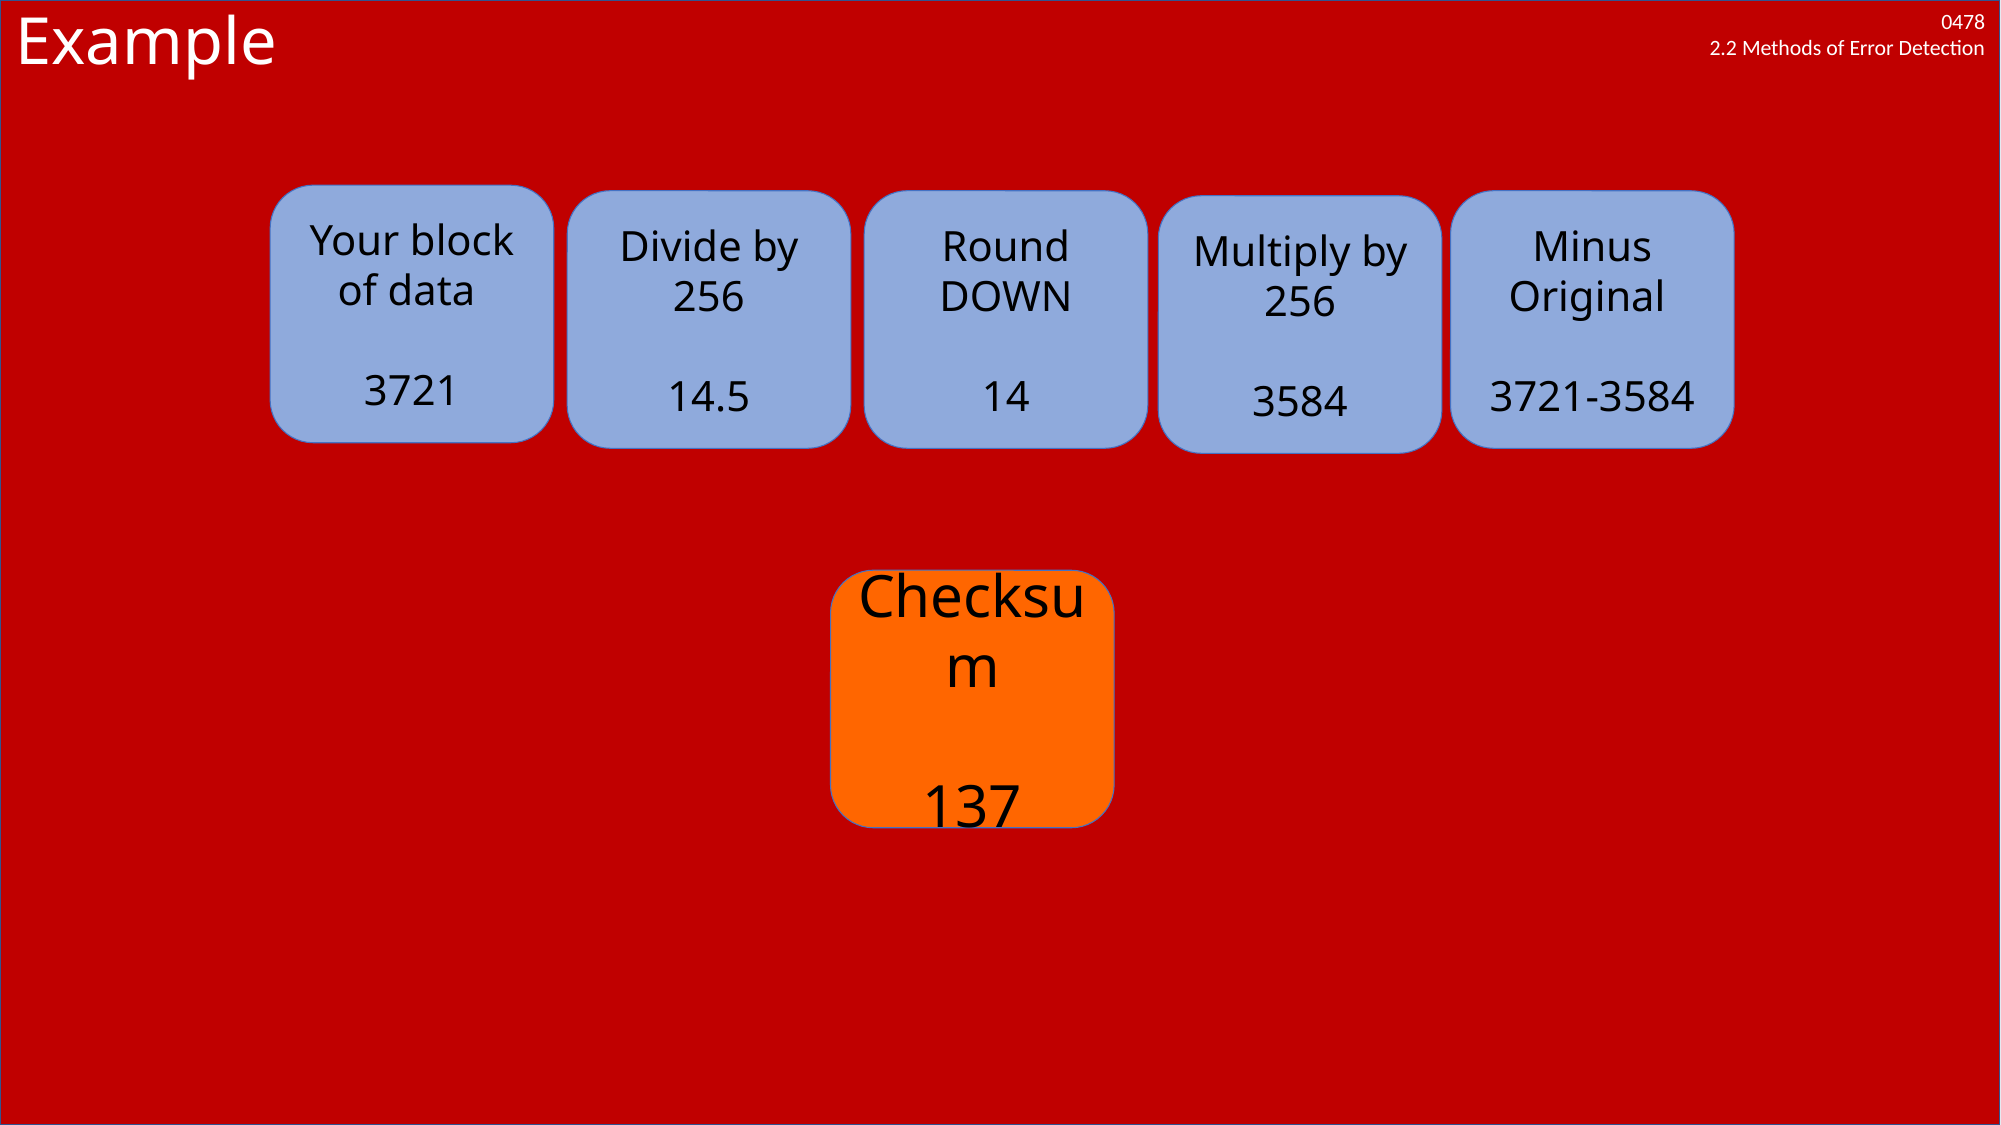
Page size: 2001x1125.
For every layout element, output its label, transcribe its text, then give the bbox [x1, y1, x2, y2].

text_box Minus Original 3721-3584 [1449, 190, 1735, 449]
text_box Checksum 137 [829, 569, 1115, 829]
text_box Round DOWN 14 [863, 190, 1149, 449]
title Example [0, 0, 2000, 86]
text_box Multiply by 256 3584 [1157, 195, 1443, 454]
text_box Divide by 256 14.5 [566, 190, 852, 449]
text_box Your block of data 3721 [269, 184, 555, 444]
